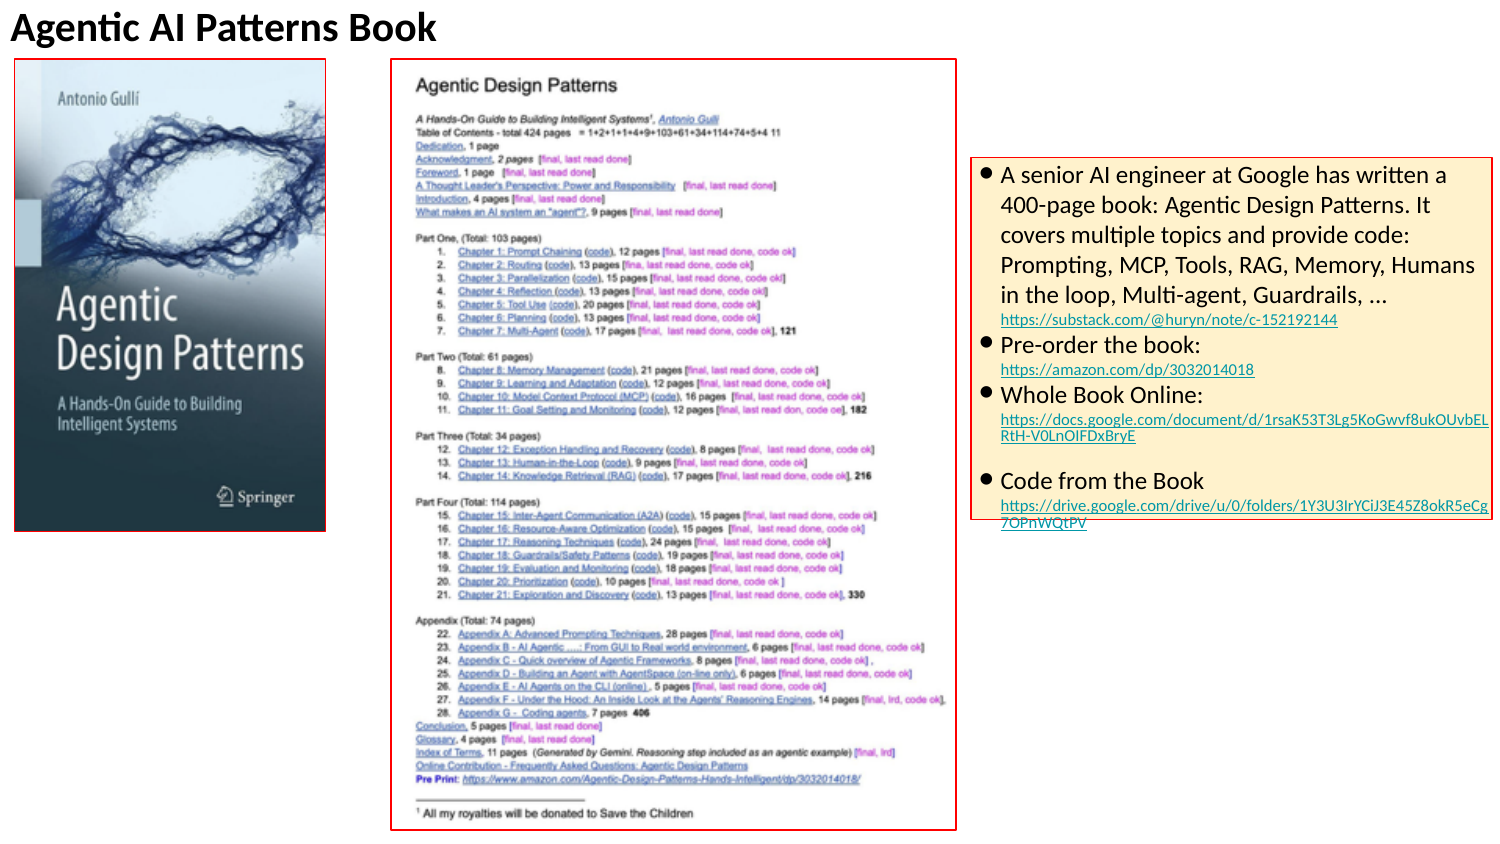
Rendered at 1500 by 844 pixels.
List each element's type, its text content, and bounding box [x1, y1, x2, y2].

picture [14, 59, 326, 531]
picture [391, 59, 956, 830]
text_box A senior AI engineer at Google has written a 400-page book: Agentic Design Patterns. It covers multiple topics and provide code: Prompting, MCP, Tools, RAG, Memory, Humans in the loop, Multi-agent, Guardrails, ... https://substack.com/@huryn/note/c-152192144 Pre-order the book: https://amazon.com/dp/3032014018 Whole Book Online: https://docs.google.com/document/d/1rsaK53T3Lg5KoGwvf8ukOUvbELRtH-V0LnOIFDxBryE Code from the Book https://drive.google.com/drive/u/0/folders/1Y3U3IrYCiJ3E45Z8okR5eCg7OPnWQtPV [971, 157, 1492, 520]
text_box Agentic AI Patterns Book [9, 0, 496, 52]
